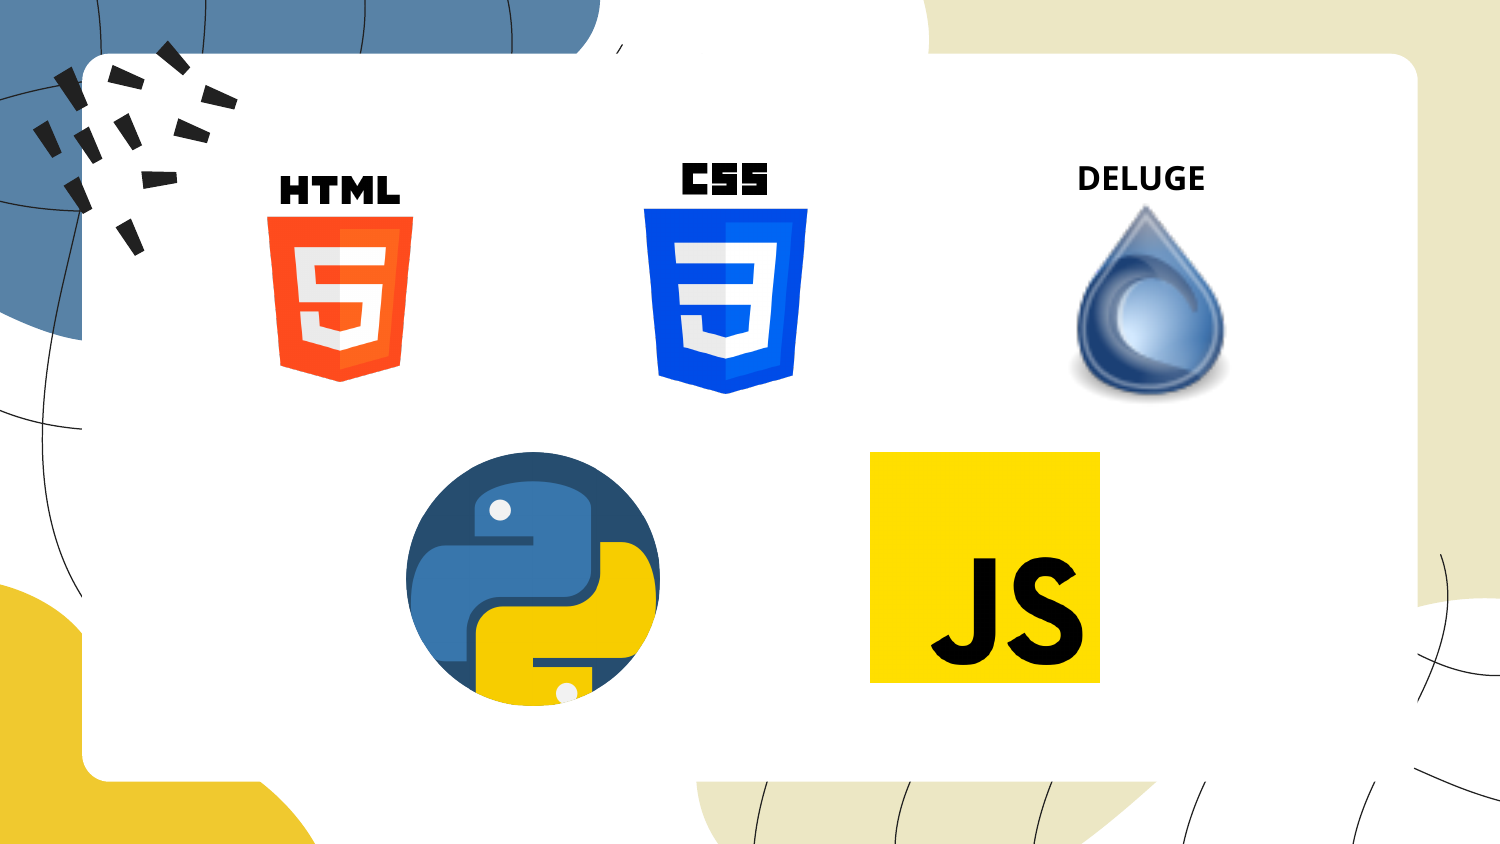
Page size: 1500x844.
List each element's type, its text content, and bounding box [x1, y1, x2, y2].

text_box DELUGE [1061, 141, 1250, 201]
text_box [32, 40, 238, 257]
picture [237, 176, 443, 382]
picture [406, 452, 660, 706]
picture [1044, 201, 1250, 408]
picture [610, 163, 841, 394]
picture [869, 452, 1100, 683]
